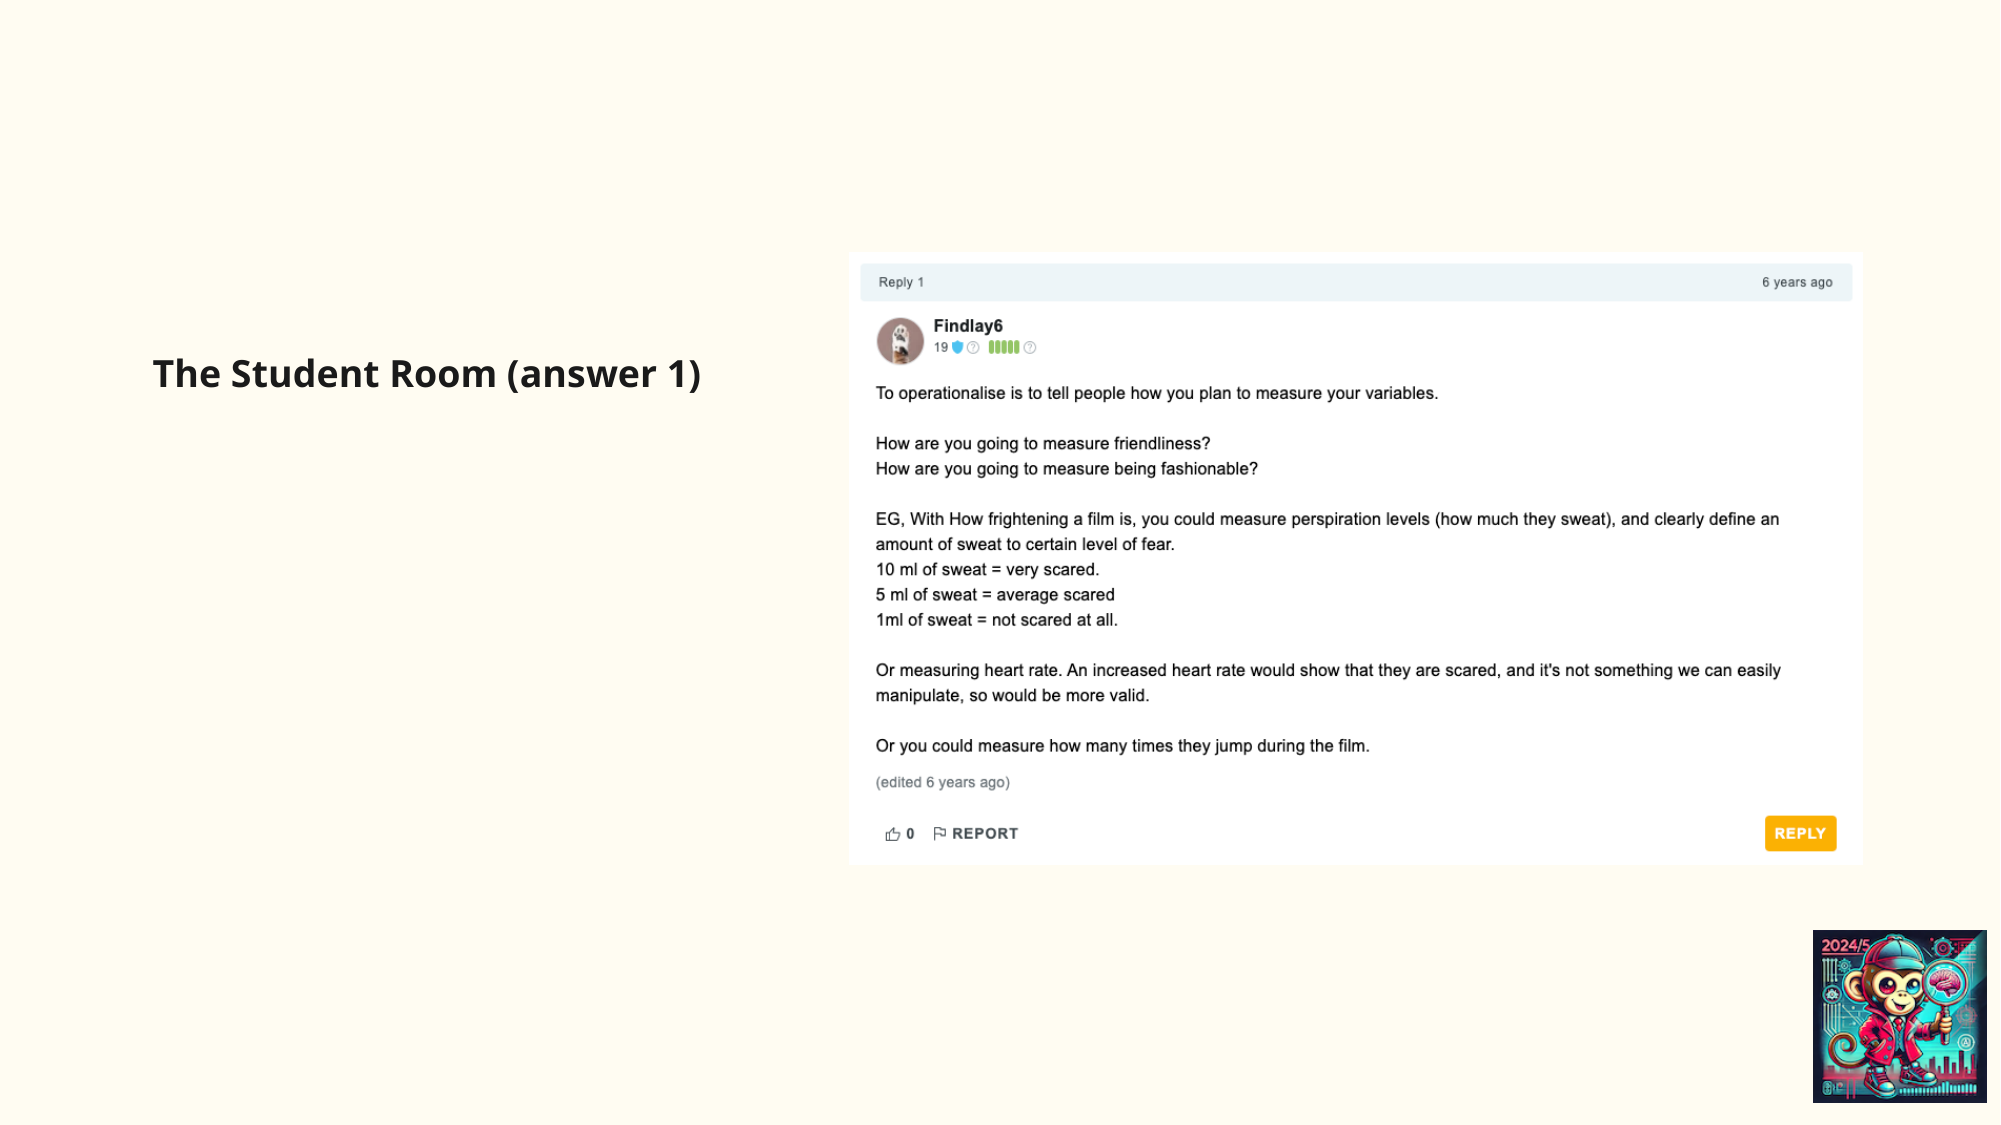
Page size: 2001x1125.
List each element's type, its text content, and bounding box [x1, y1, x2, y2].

list The Student Room (answer 1) [137, 337, 783, 963]
picture [849, 252, 1863, 865]
picture [1813, 930, 1987, 1103]
